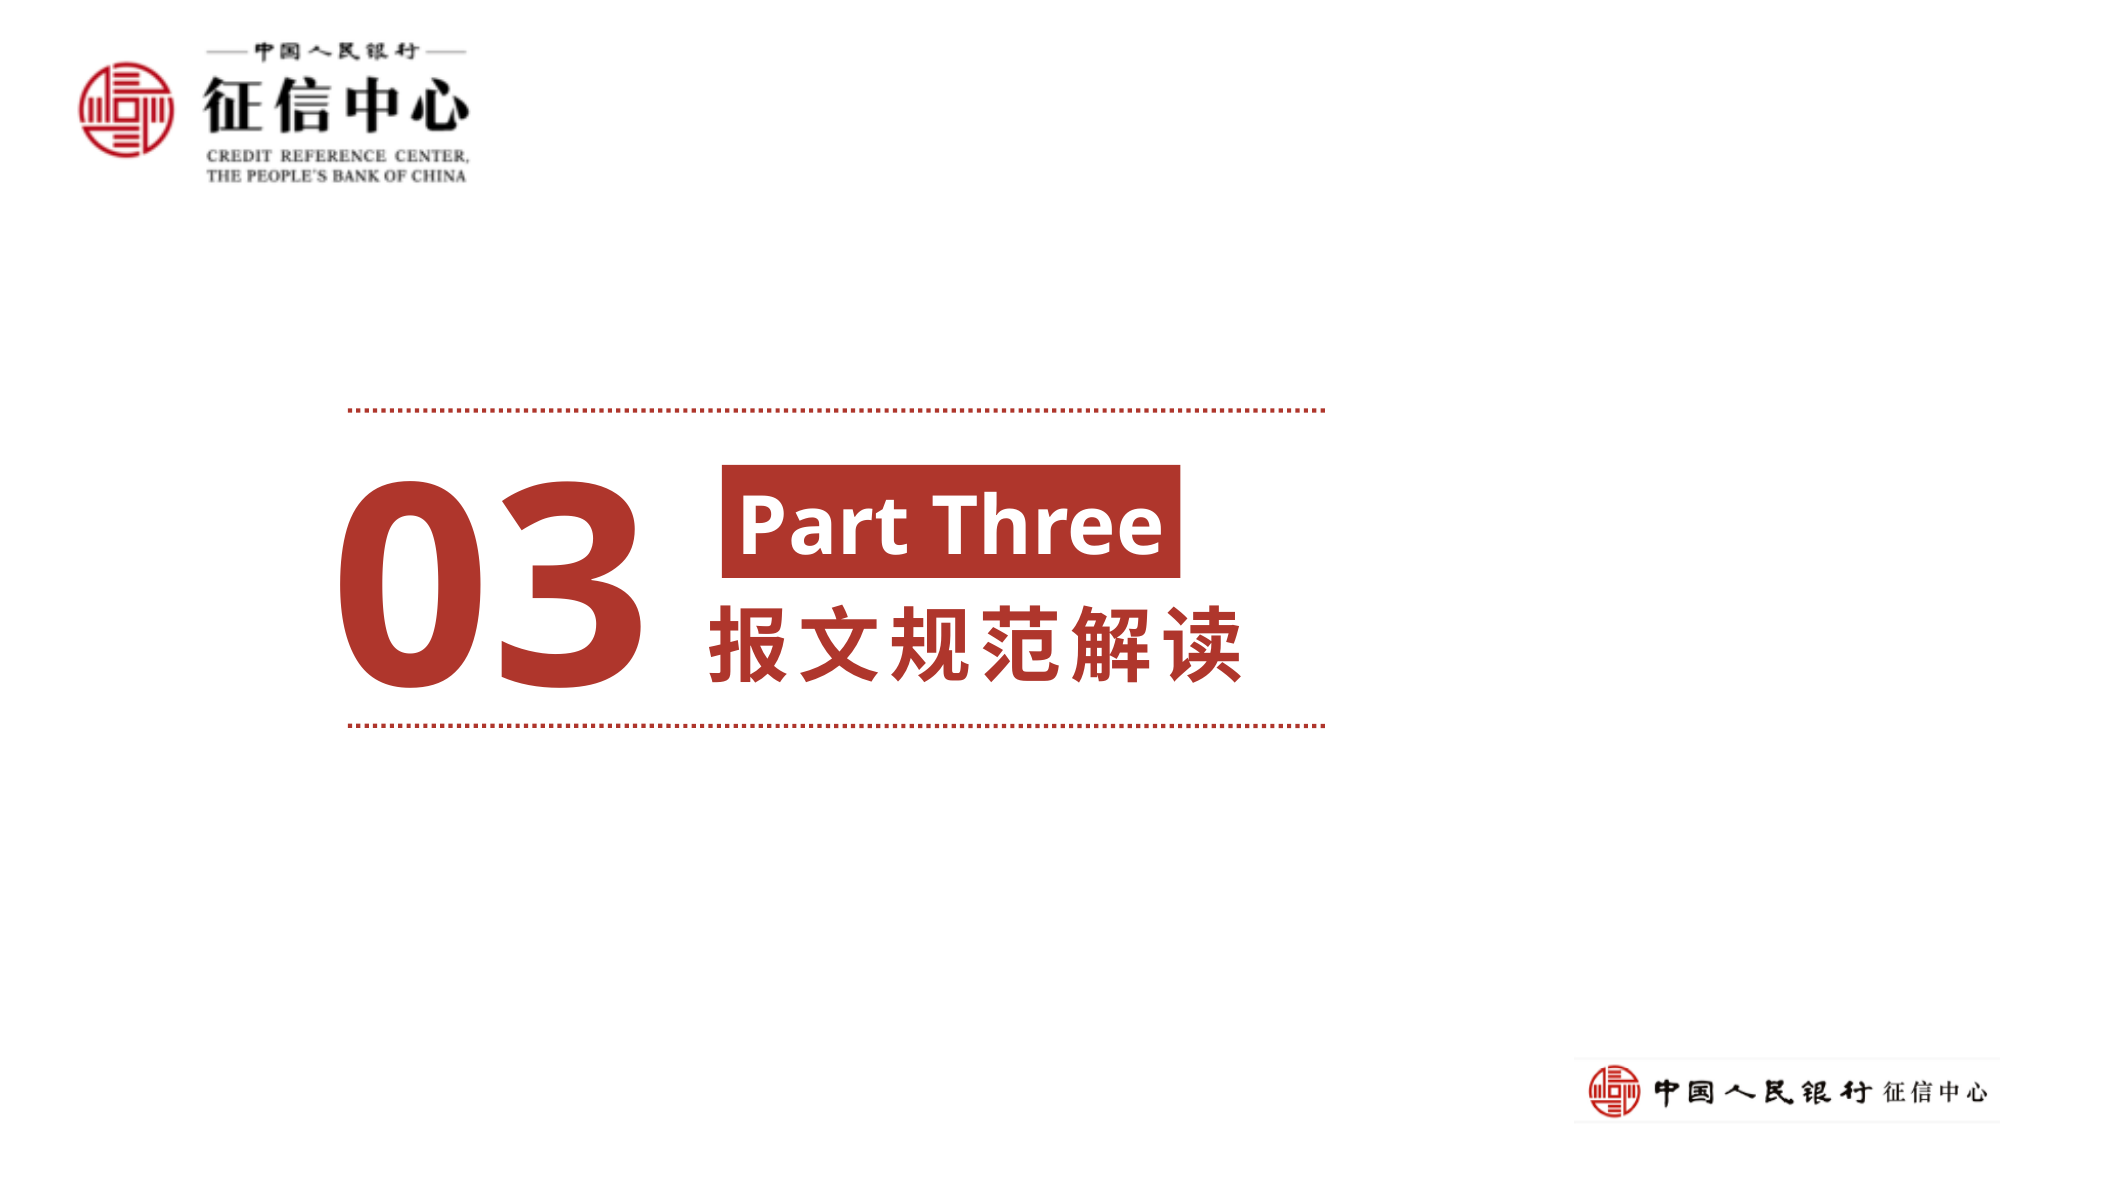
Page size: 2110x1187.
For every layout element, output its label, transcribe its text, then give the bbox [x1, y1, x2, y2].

picture [1574, 1054, 2000, 1125]
picture [23, 29, 604, 202]
text_box 报文规范解读 [693, 585, 1878, 699]
text_box Part Three [721, 464, 1181, 578]
text_box 03 [315, 397, 668, 750]
